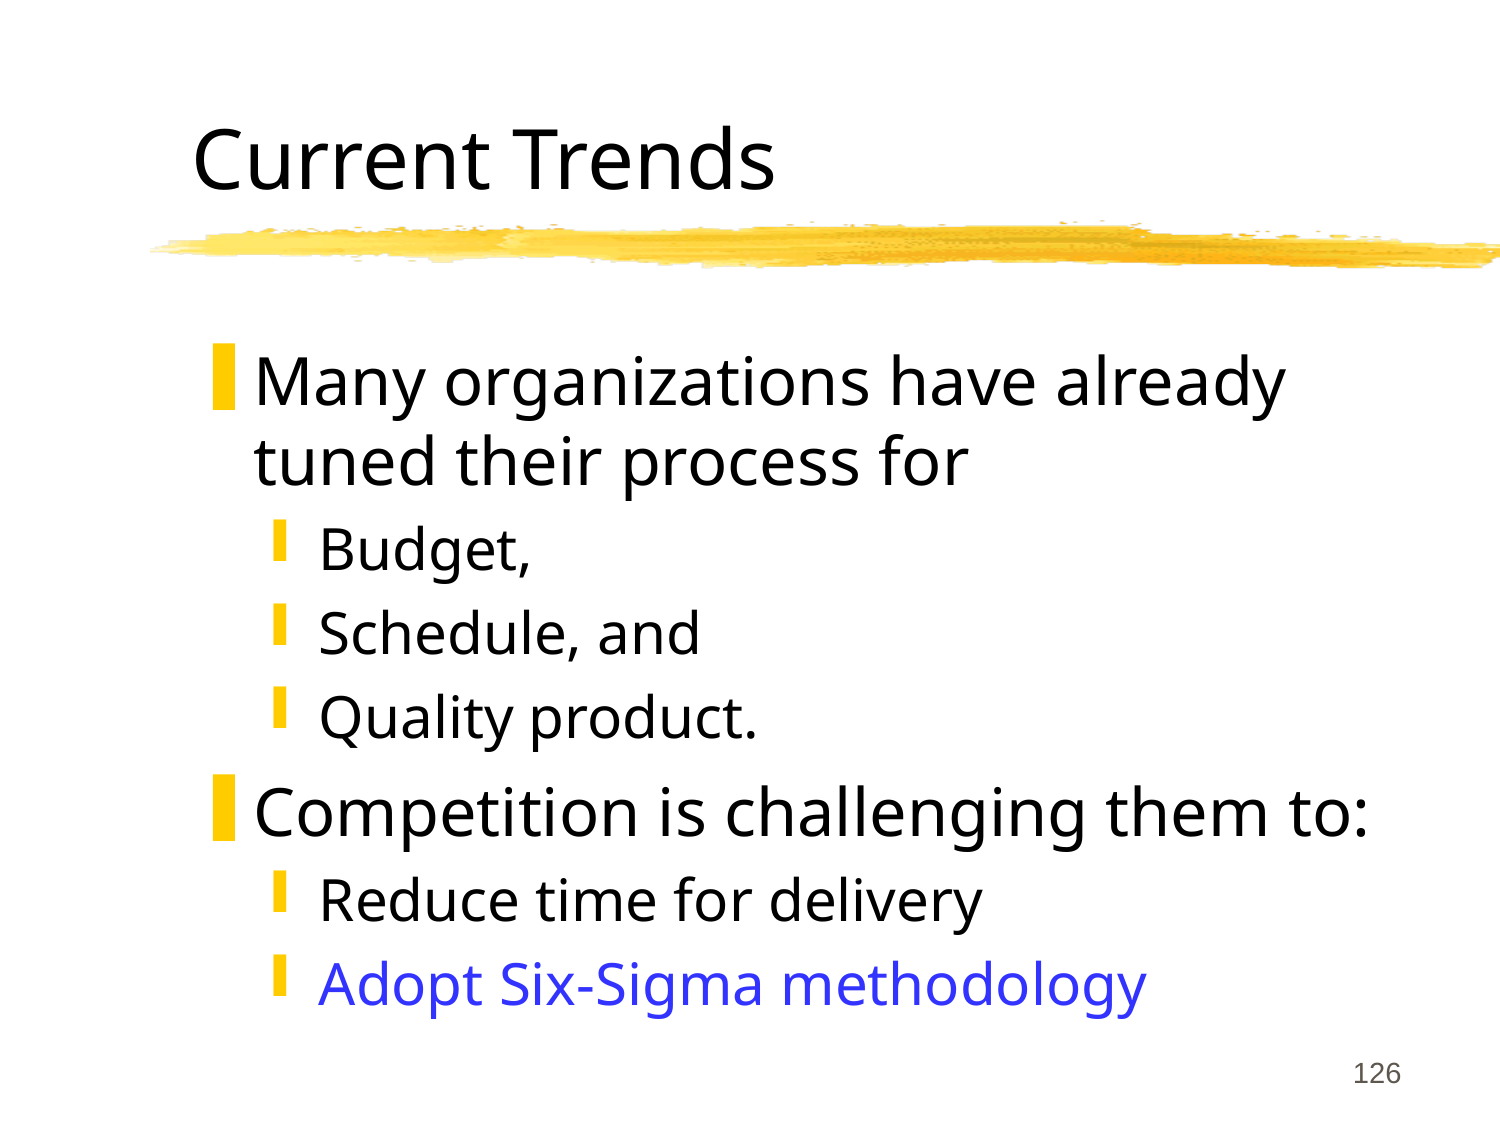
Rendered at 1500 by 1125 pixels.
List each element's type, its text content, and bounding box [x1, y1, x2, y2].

slide_number 126 [1104, 1021, 1417, 1097]
picture [150, 215, 1500, 279]
list Many organizations have already tuned their process for Budget, Schedule, and Quality product. Competition is challenging them to: Reduce time for delivery Adopt Six-Sigma methodology [193, 330, 1468, 1017]
title Current Trends [188, 62, 1466, 250]
